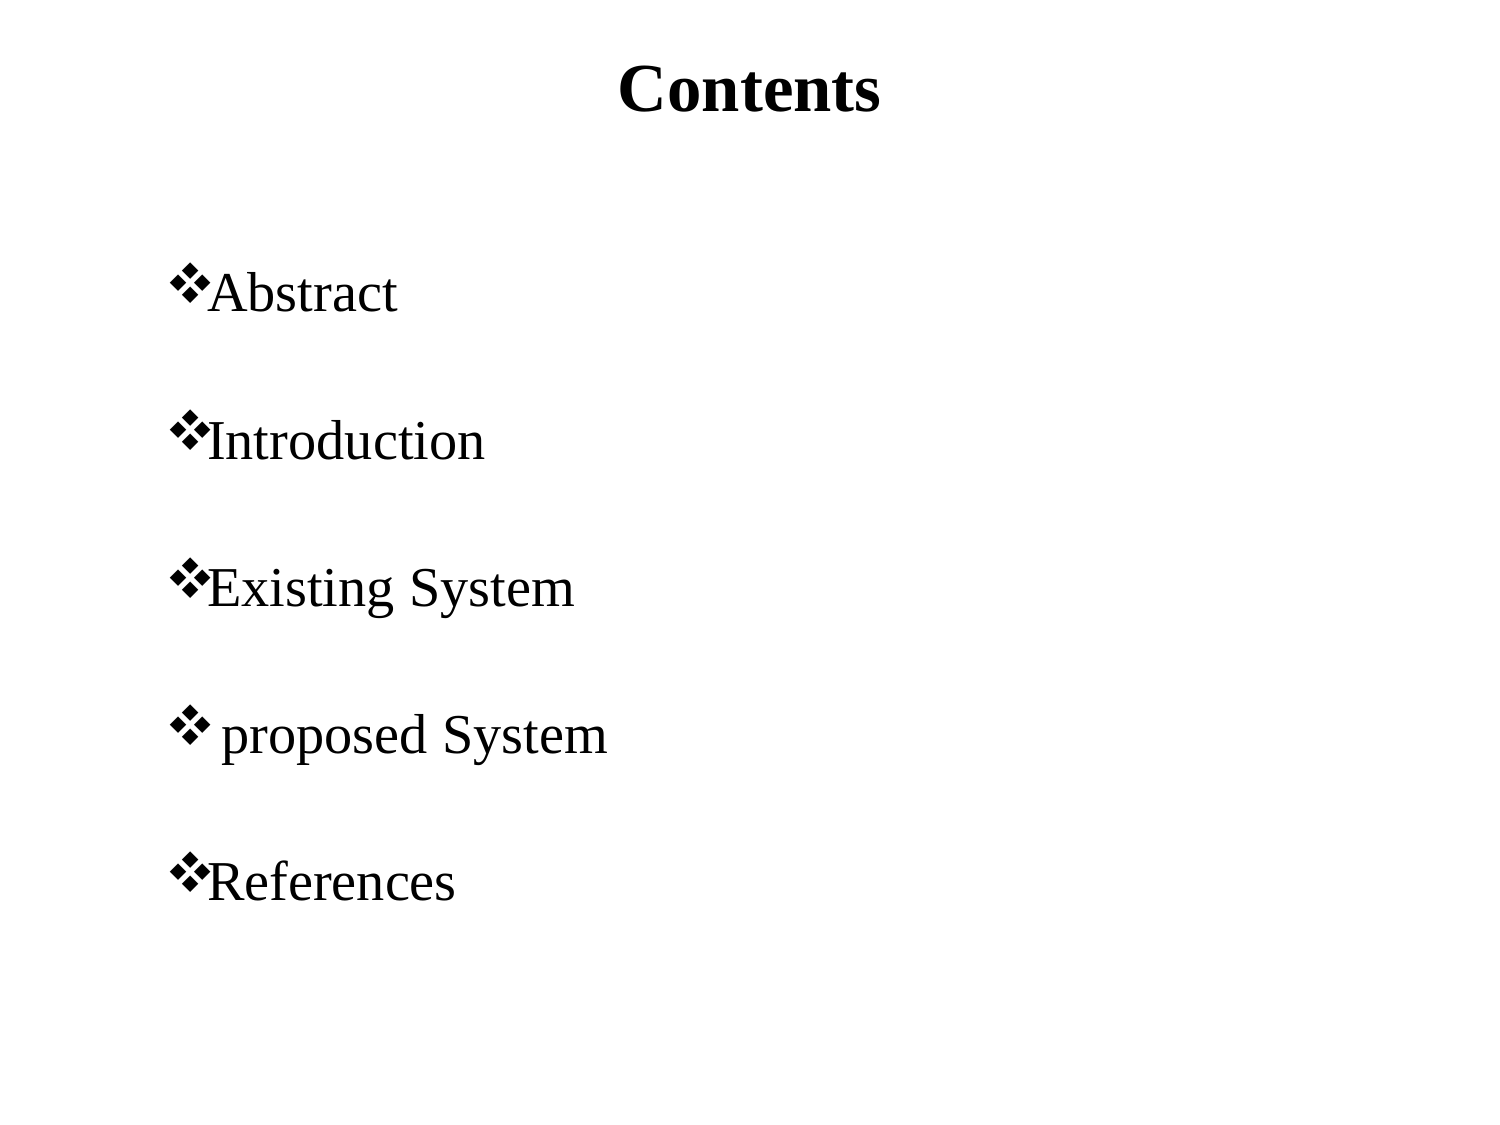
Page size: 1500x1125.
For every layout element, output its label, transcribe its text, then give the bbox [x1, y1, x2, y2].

list Abstract Introduction Existing System proposed System References [150, 200, 1425, 925]
title Contents [103, 37, 1397, 141]
